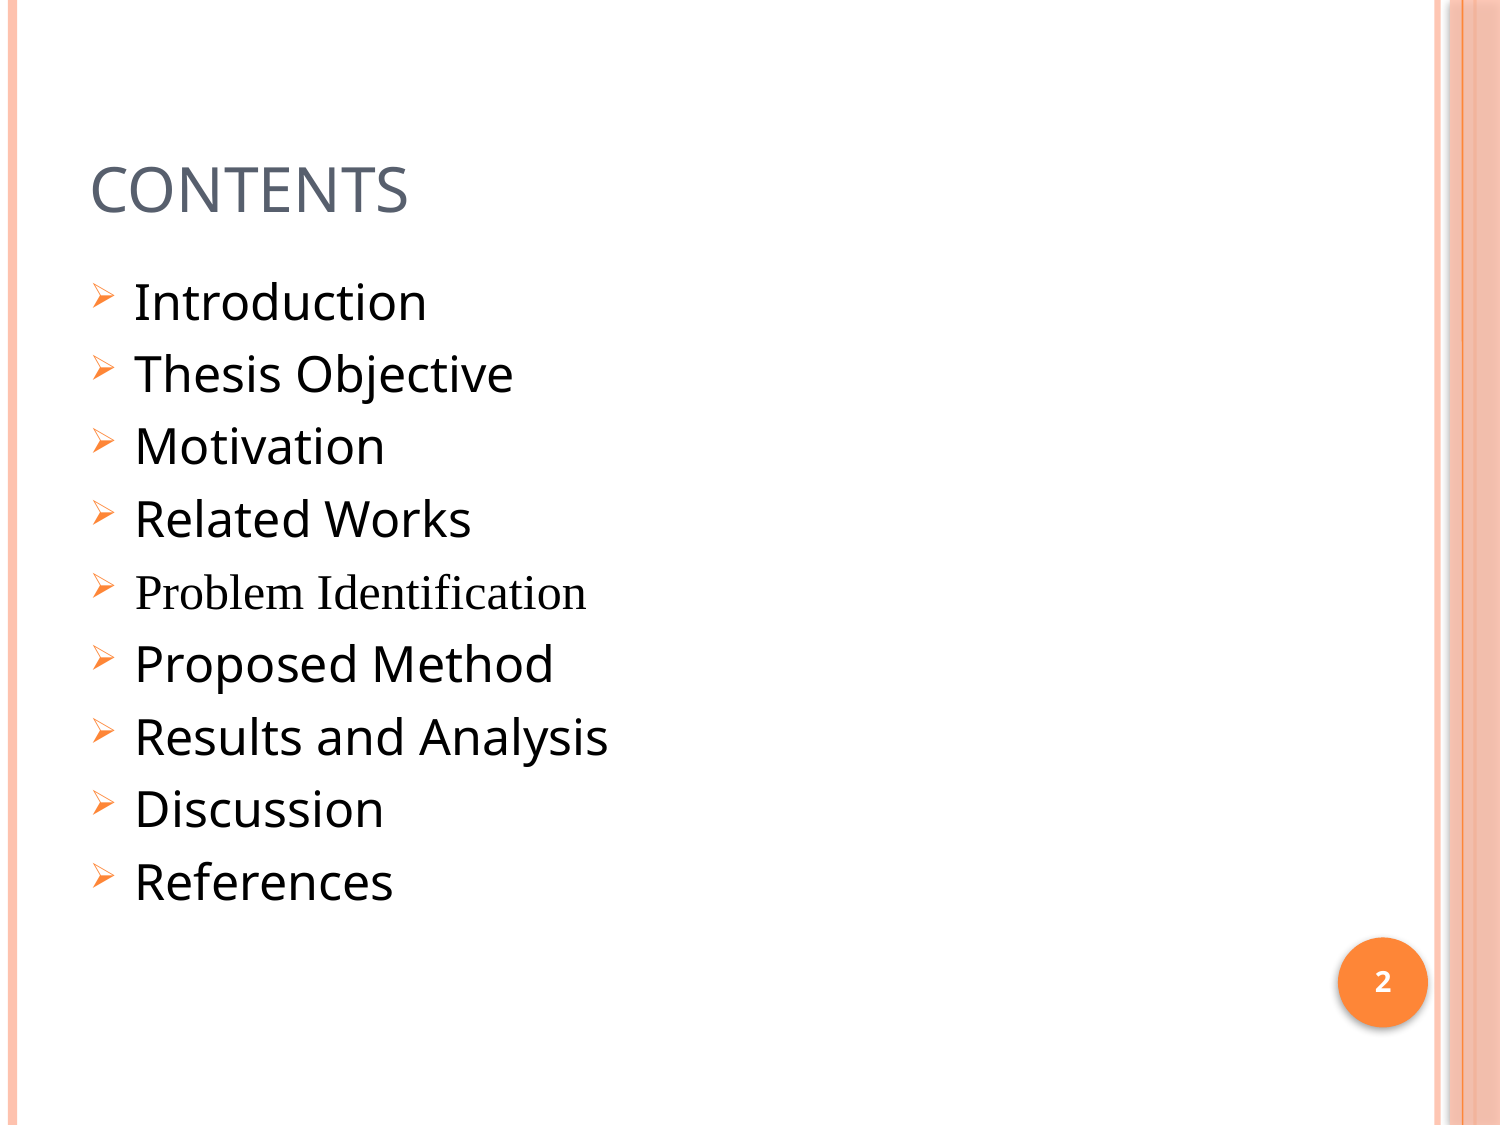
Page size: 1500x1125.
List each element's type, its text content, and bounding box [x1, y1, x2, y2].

slide_number 2 [1333, 940, 1434, 1027]
title Contents [75, 45, 1300, 233]
list Introduction Thesis Objective Motivation Related Works Problem Identification Proposed Method Results and Analysis Discussion References [75, 262, 1300, 1062]
